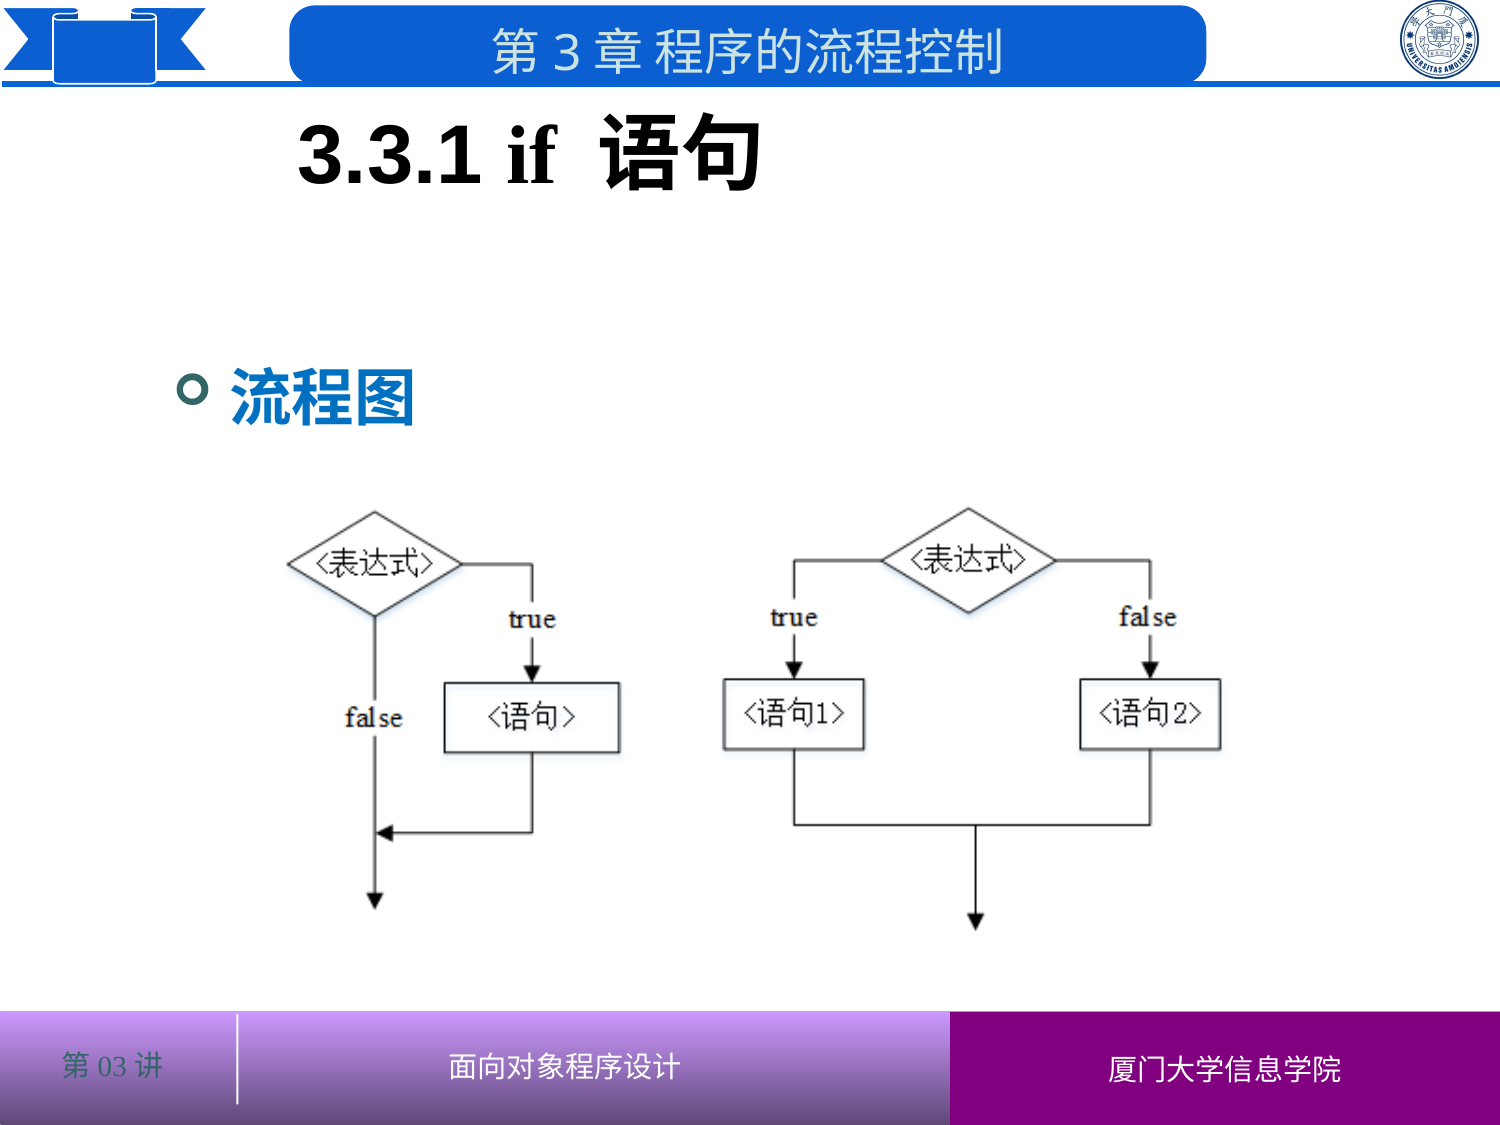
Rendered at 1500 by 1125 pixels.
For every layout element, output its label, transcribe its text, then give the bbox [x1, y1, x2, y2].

title 3.3.1 if 语句 [229, 54, 1500, 243]
picture [1399, 0, 1480, 54]
slide_number [249, 1024, 463, 1101]
picture [273, 503, 1235, 934]
list 流程图 [157, 349, 1460, 977]
